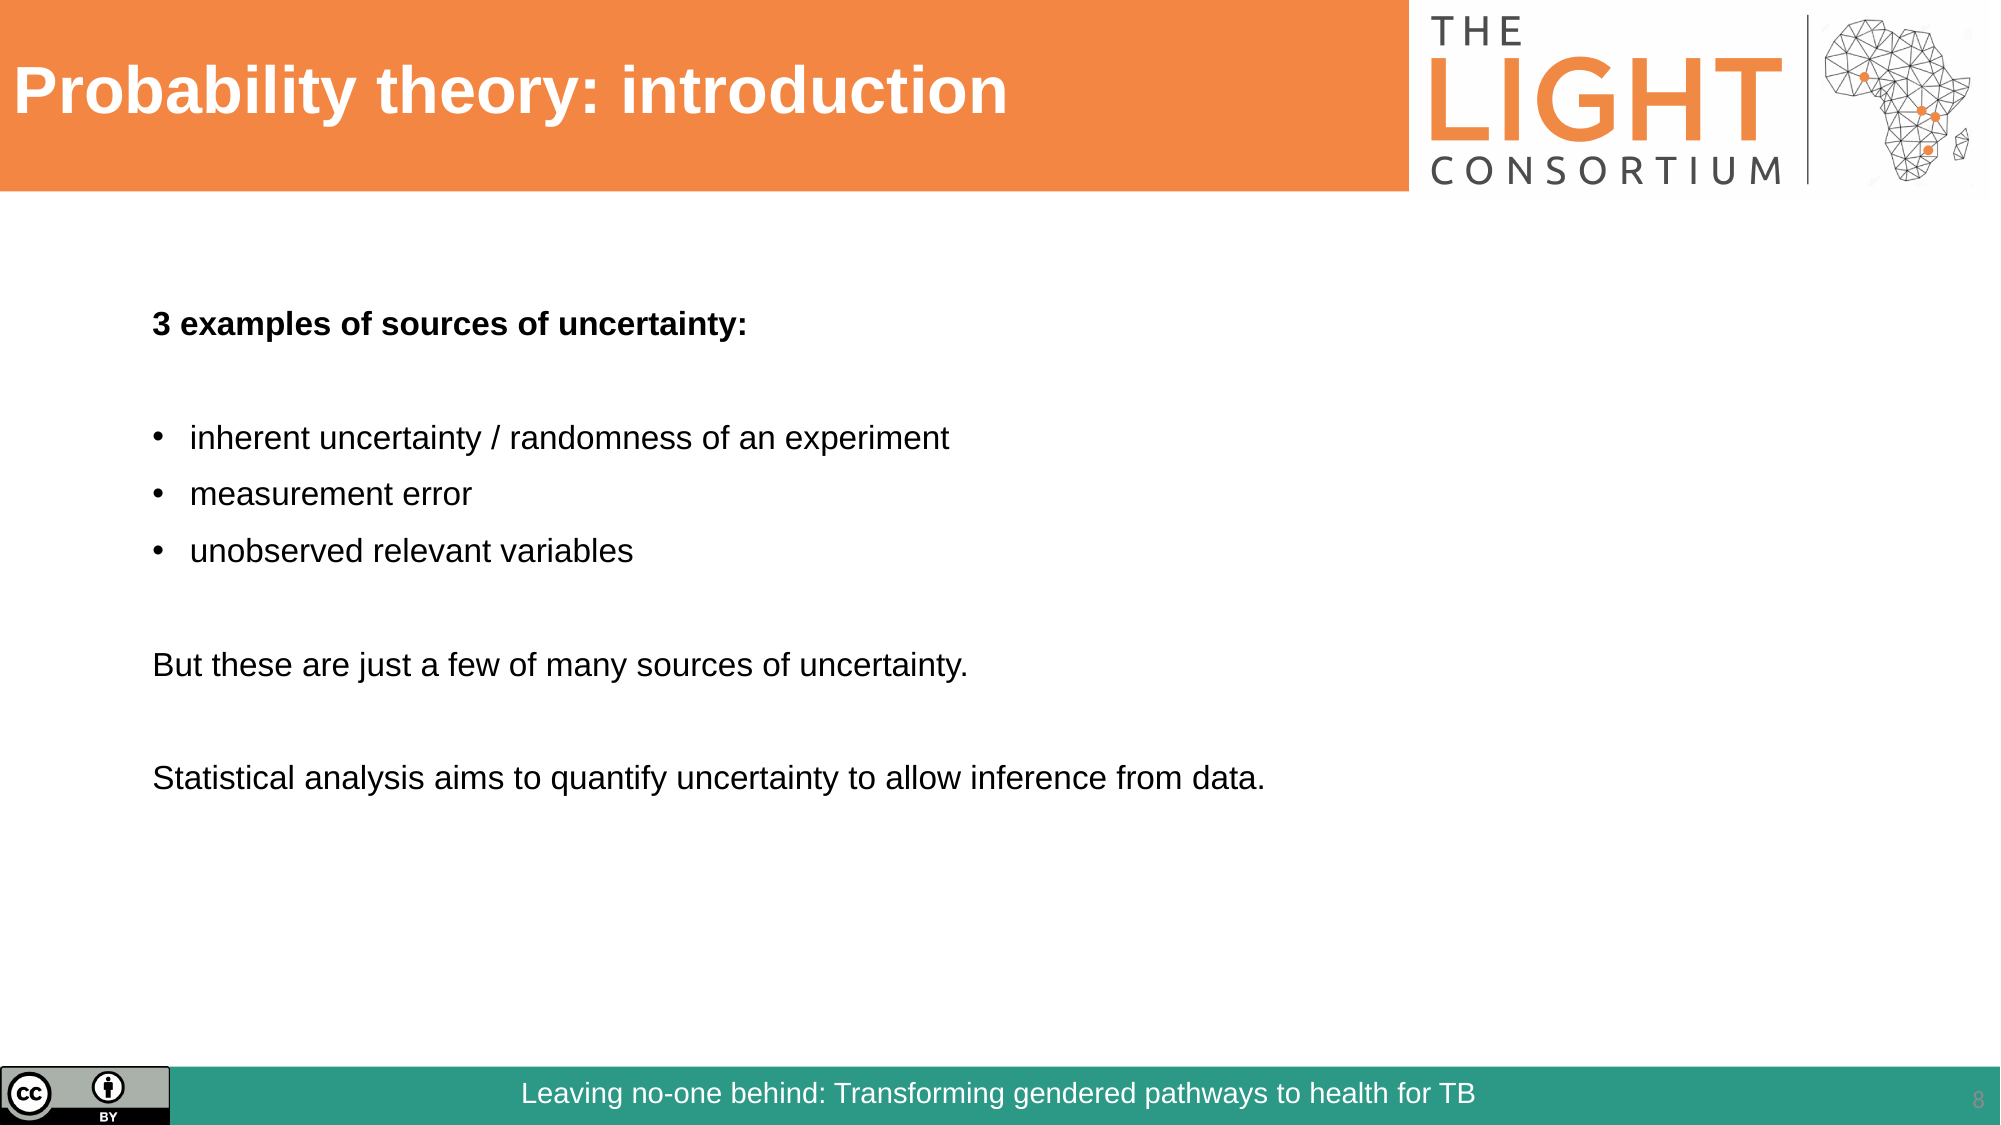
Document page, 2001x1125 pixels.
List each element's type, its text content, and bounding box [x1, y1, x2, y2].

slide_number ‹#› [1550, 1073, 2000, 1125]
picture [1409, 0, 1989, 201]
picture [0, 1066, 170, 1125]
title Probability theory: introduction [0, 0, 1410, 192]
